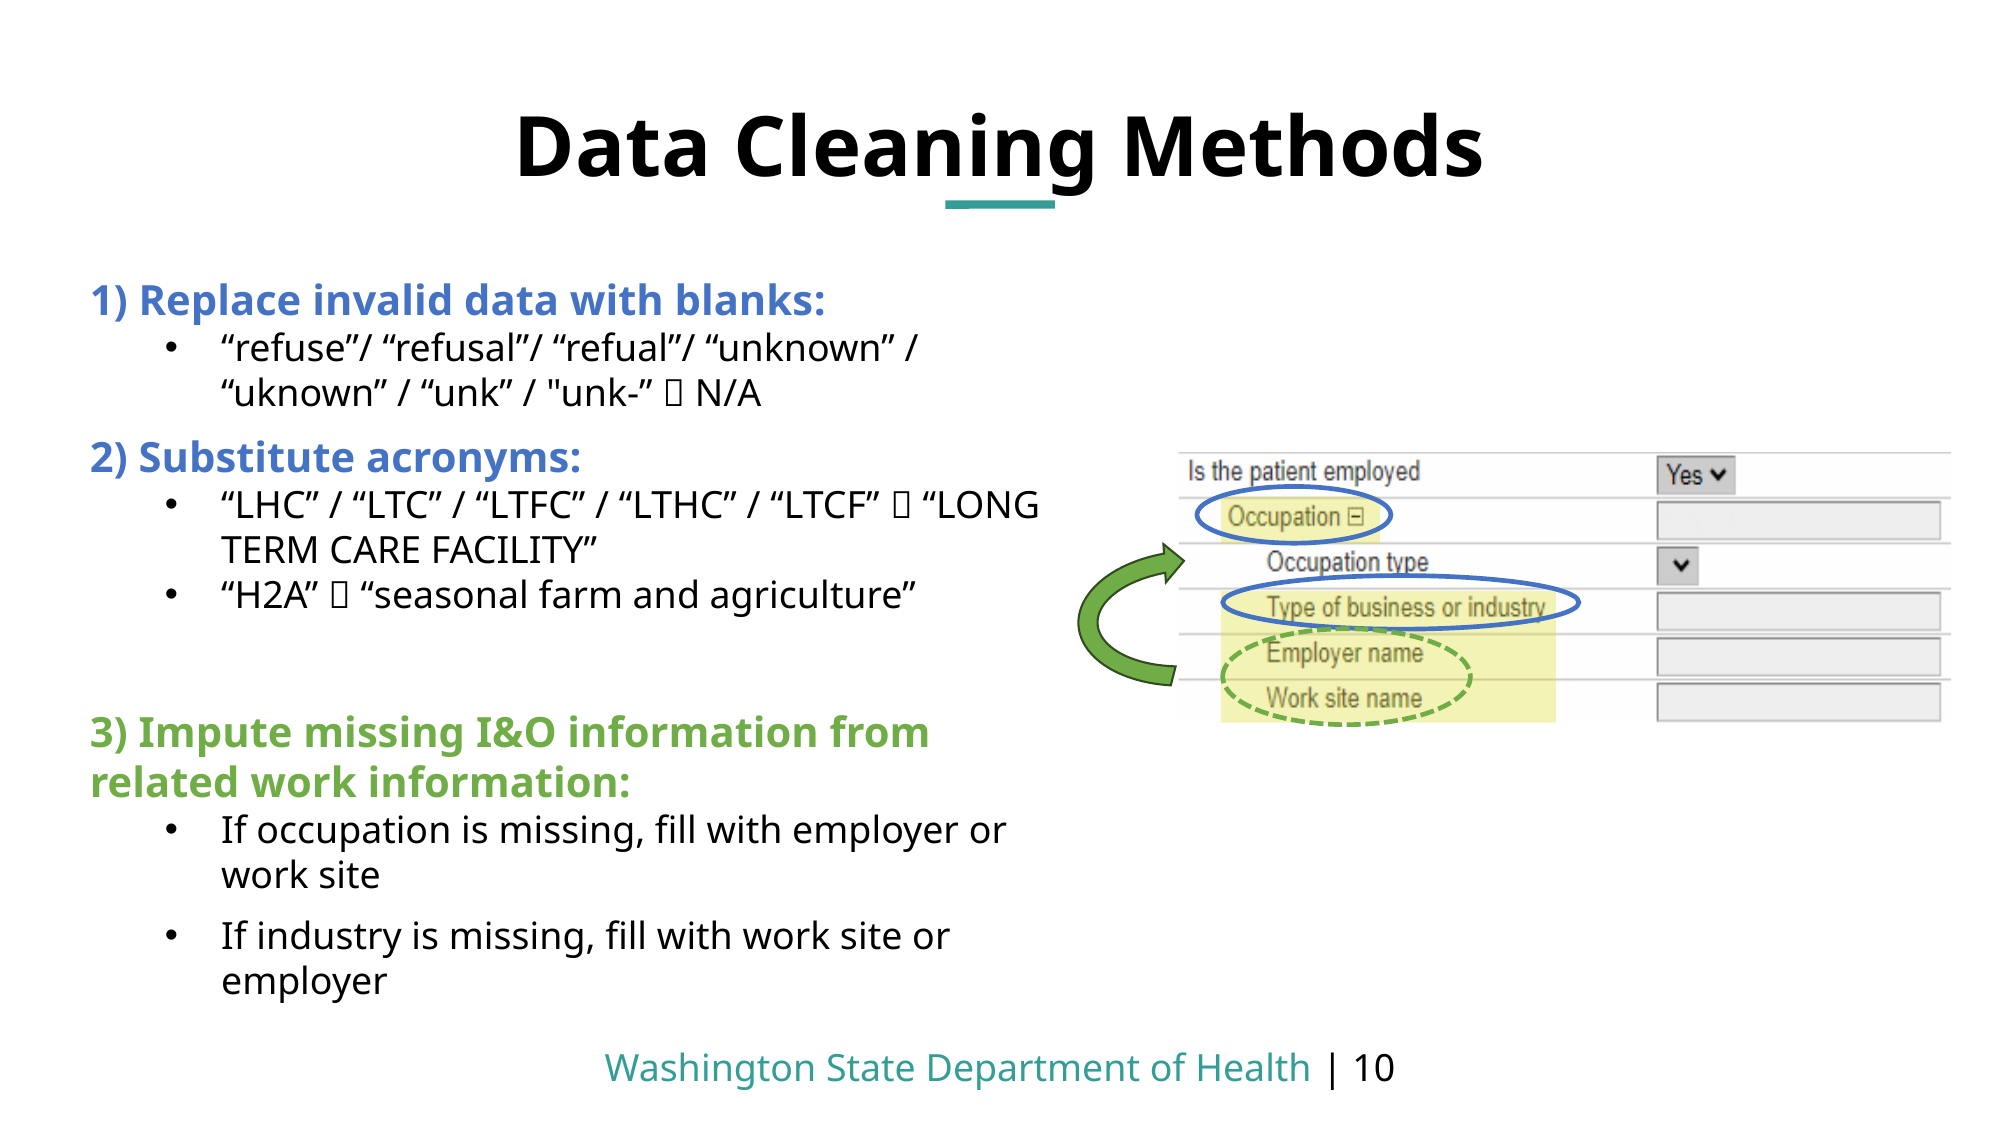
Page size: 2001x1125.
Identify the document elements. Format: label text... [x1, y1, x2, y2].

title Data Cleaning Methods [0, 109, 2000, 190]
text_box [1178, 452, 1951, 723]
text_box [1077, 541, 1178, 687]
text_box 1) Replace invalid data with blanks: “refuse”/ “refusal”/ “refual”/ “unknown” / “uknown” / “unk” / "unk-”  N/A 2) Substitute acronyms: “LHC” / “LTC” / “LTFC” / “LTHC” / “LTCF”  “LONG TERM CARE FACILITY” “H2A”  “seasonal farm and agriculture” 3) Impute missing I&O information from related work information: If occupation is missing, fill with employer or work site If industry is missing, fill with work site or employer [75, 266, 1094, 1072]
